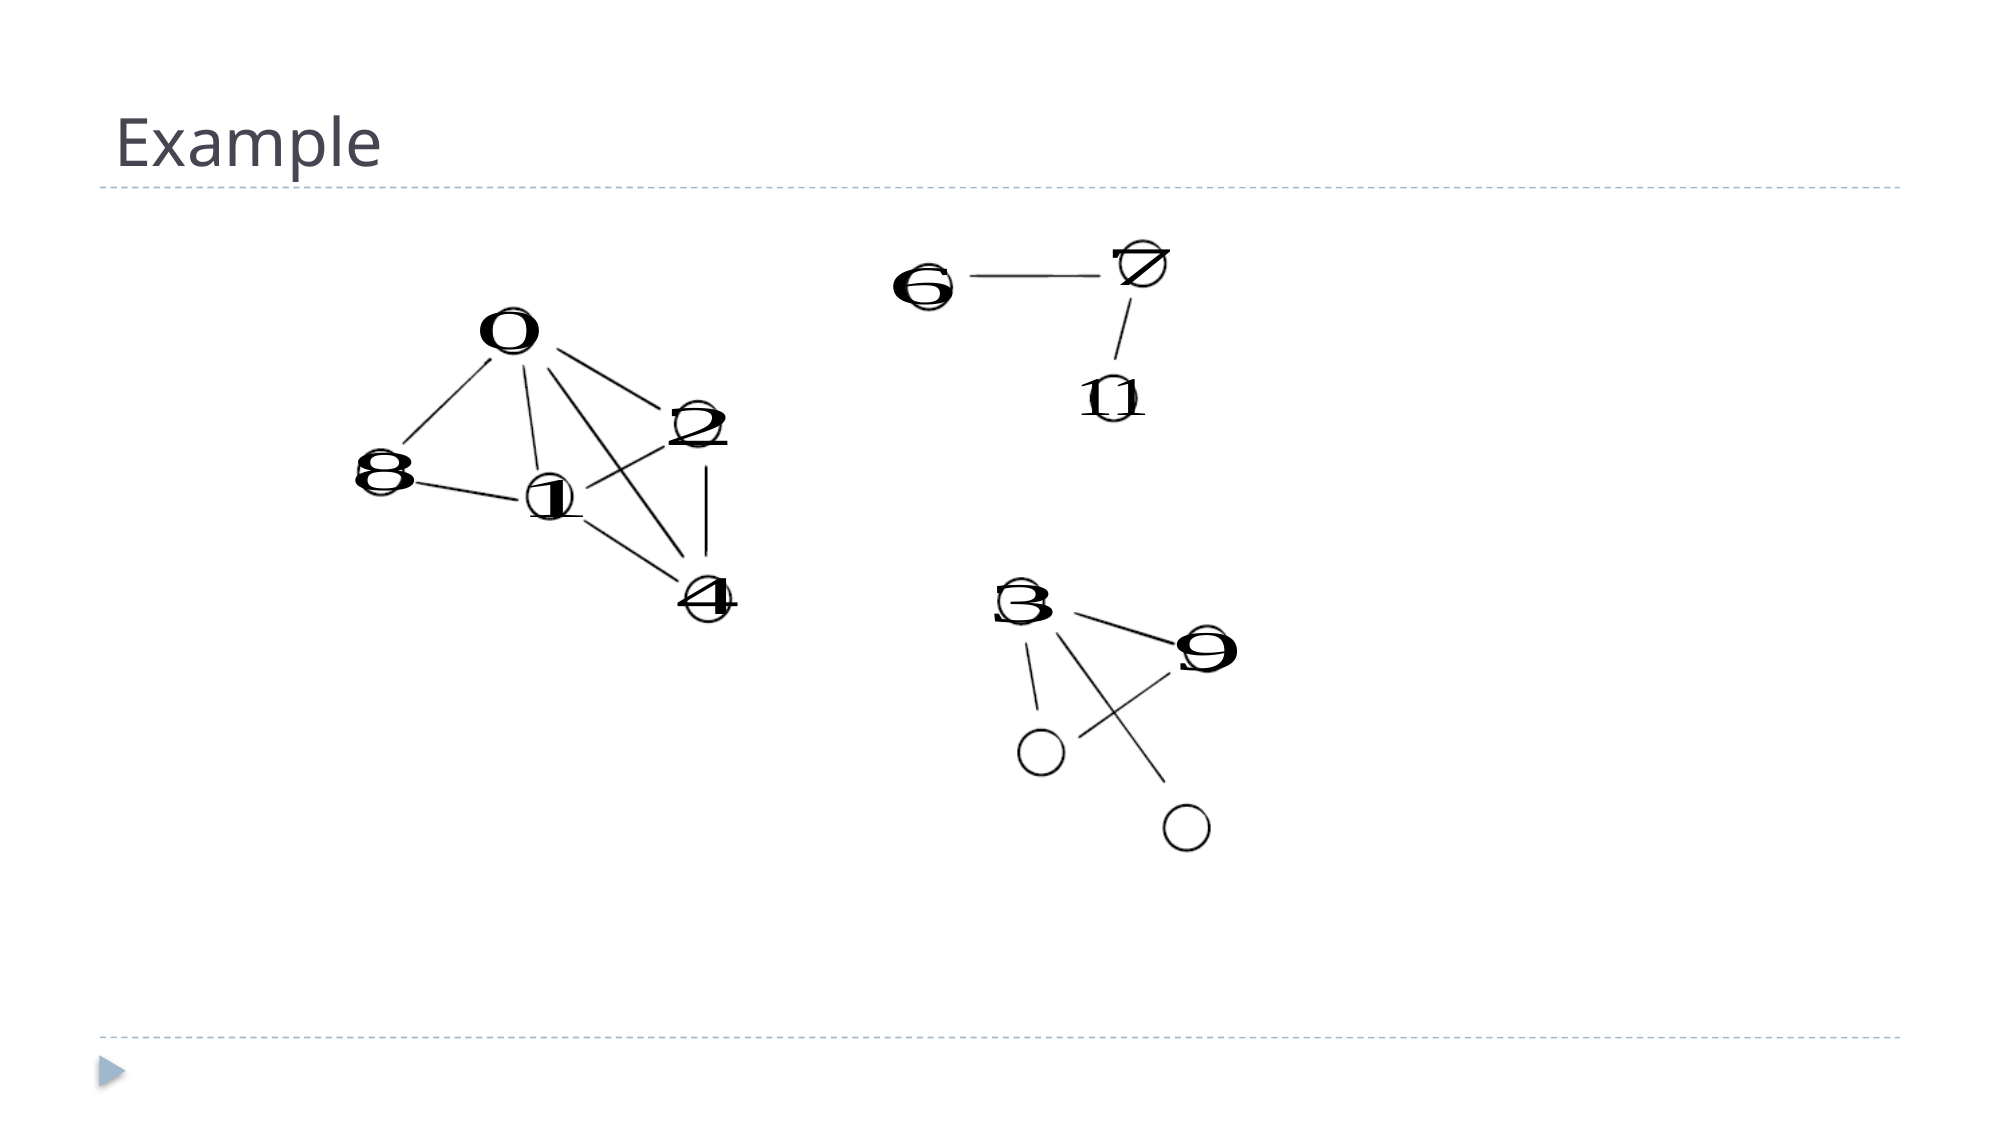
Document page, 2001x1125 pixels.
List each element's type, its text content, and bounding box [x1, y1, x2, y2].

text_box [324, 199, 1255, 900]
title Example [99, 24, 1901, 188]
